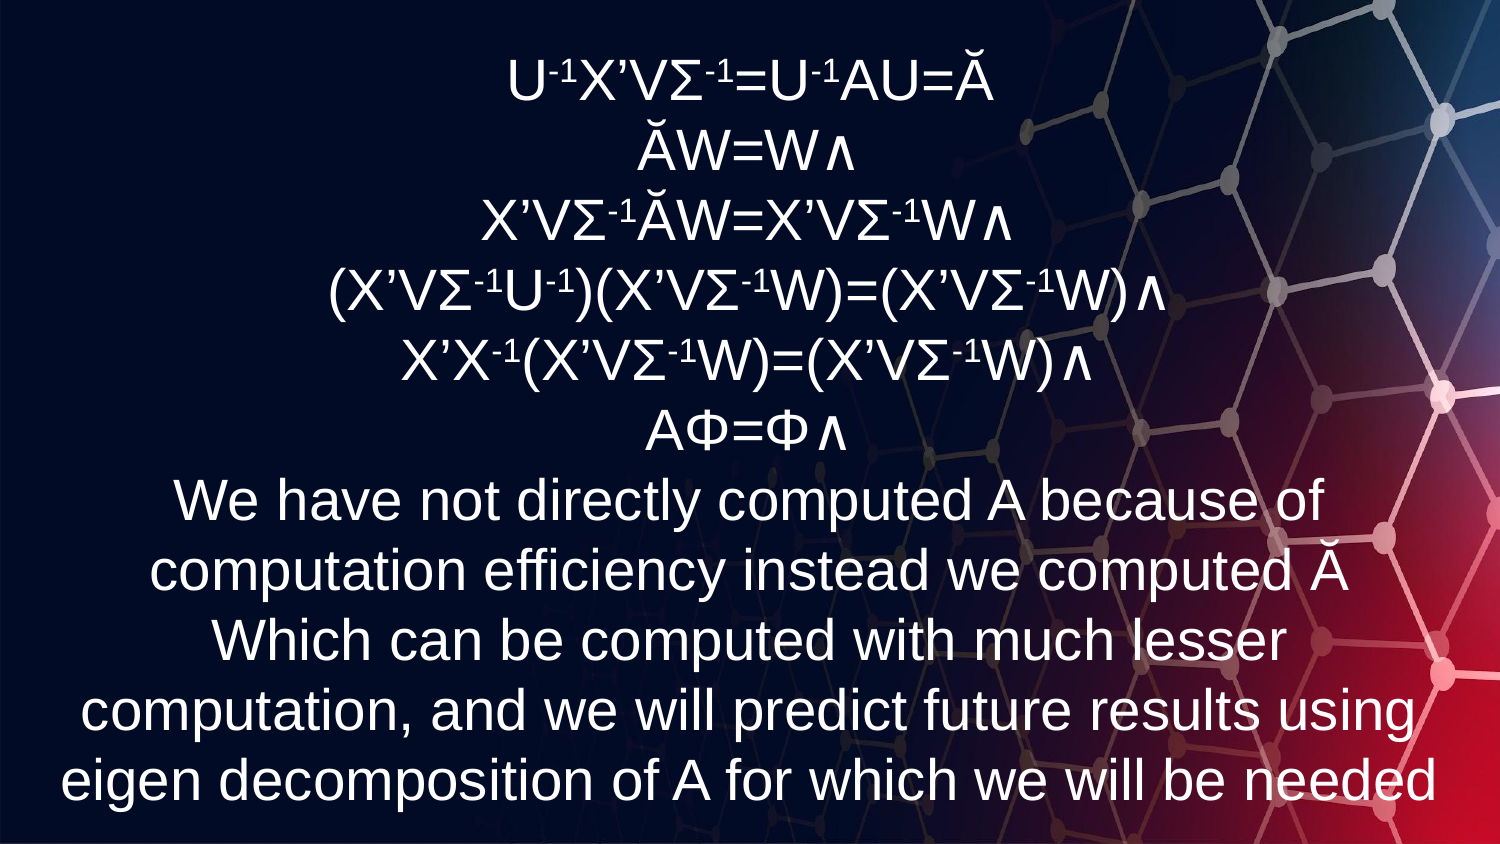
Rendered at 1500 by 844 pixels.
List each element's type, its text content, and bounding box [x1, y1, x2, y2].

text_box U-1X’VΣ-1=U-1AU=Ă ĂW=W∧ X’VΣ-1ĂW=X’VΣ-1W∧ (X’VΣ-1U-1)(X’VΣ-1W)=(X’VΣ-1W)∧ X’X-1(X’VΣ-1W)=(X’VΣ-1W)∧ AΦ=Φ∧ We have not directly computed A because of computation efficiency instead we computed Ă Which can be computed with much lesser computation, and we will predict future results using eigen decomposition of A for which we will be needed [26, 27, 1474, 817]
picture [0, 0, 1500, 844]
